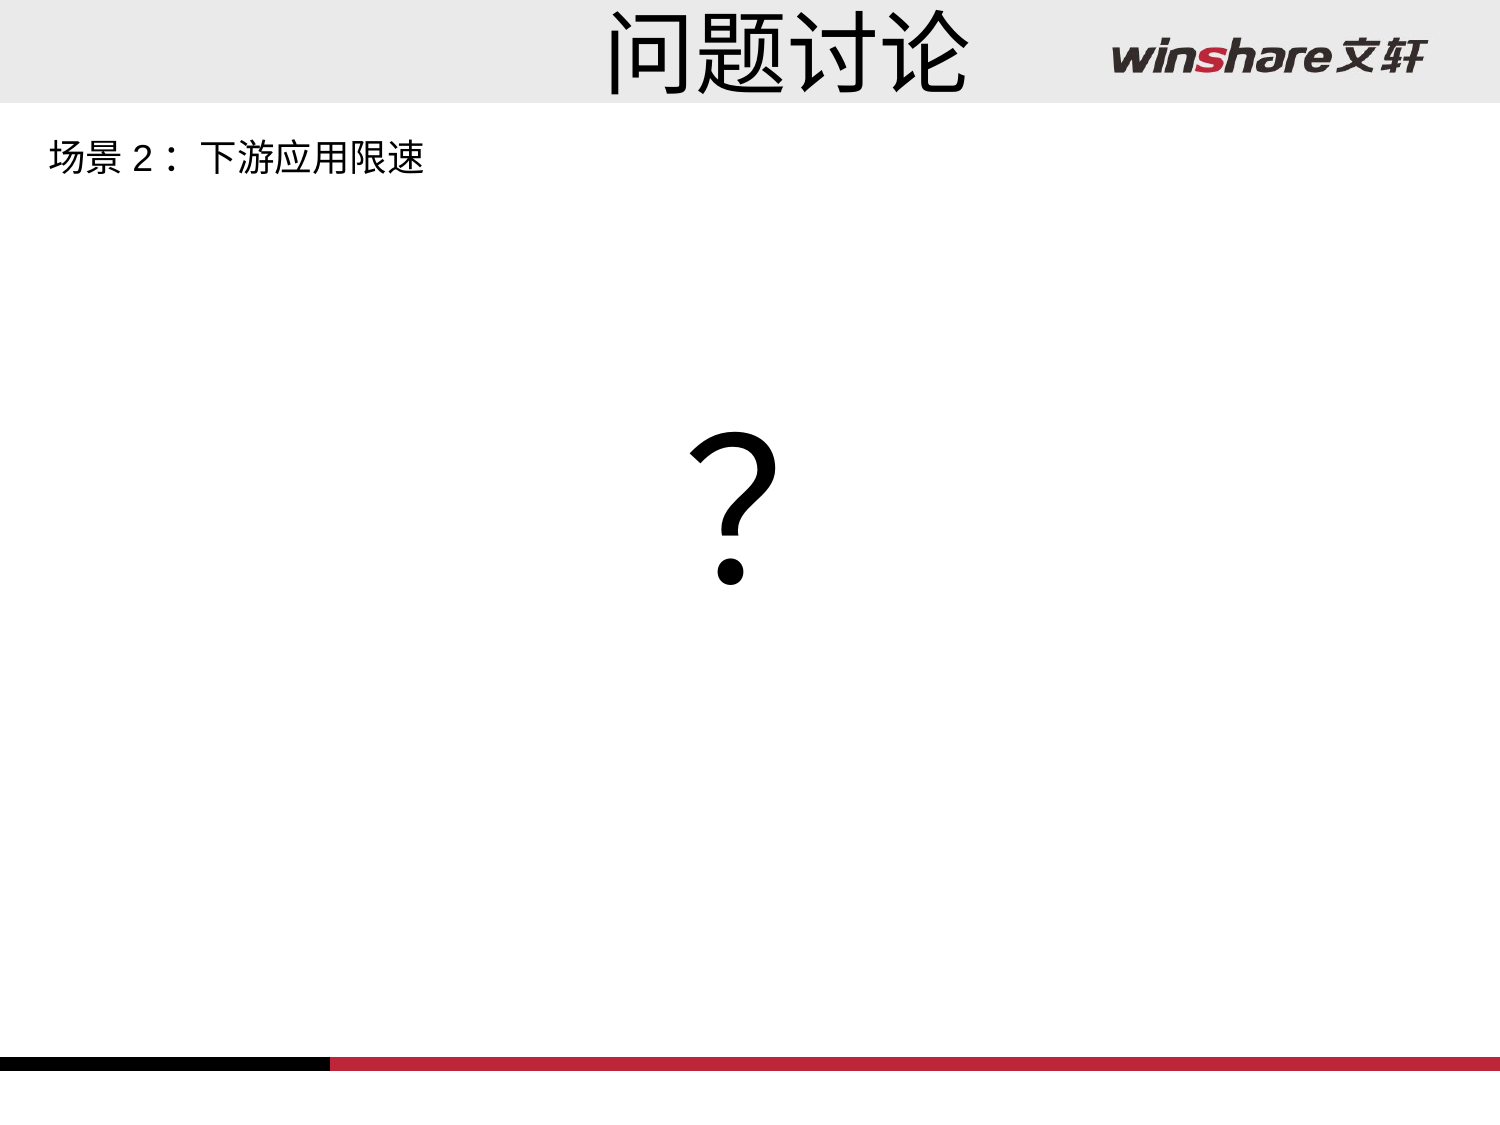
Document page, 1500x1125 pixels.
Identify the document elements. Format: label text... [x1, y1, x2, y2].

text_box 场景2：下游应用限速 [33, 126, 485, 187]
text_box ？ [668, 377, 824, 632]
title 问题讨论 [140, 0, 1435, 118]
